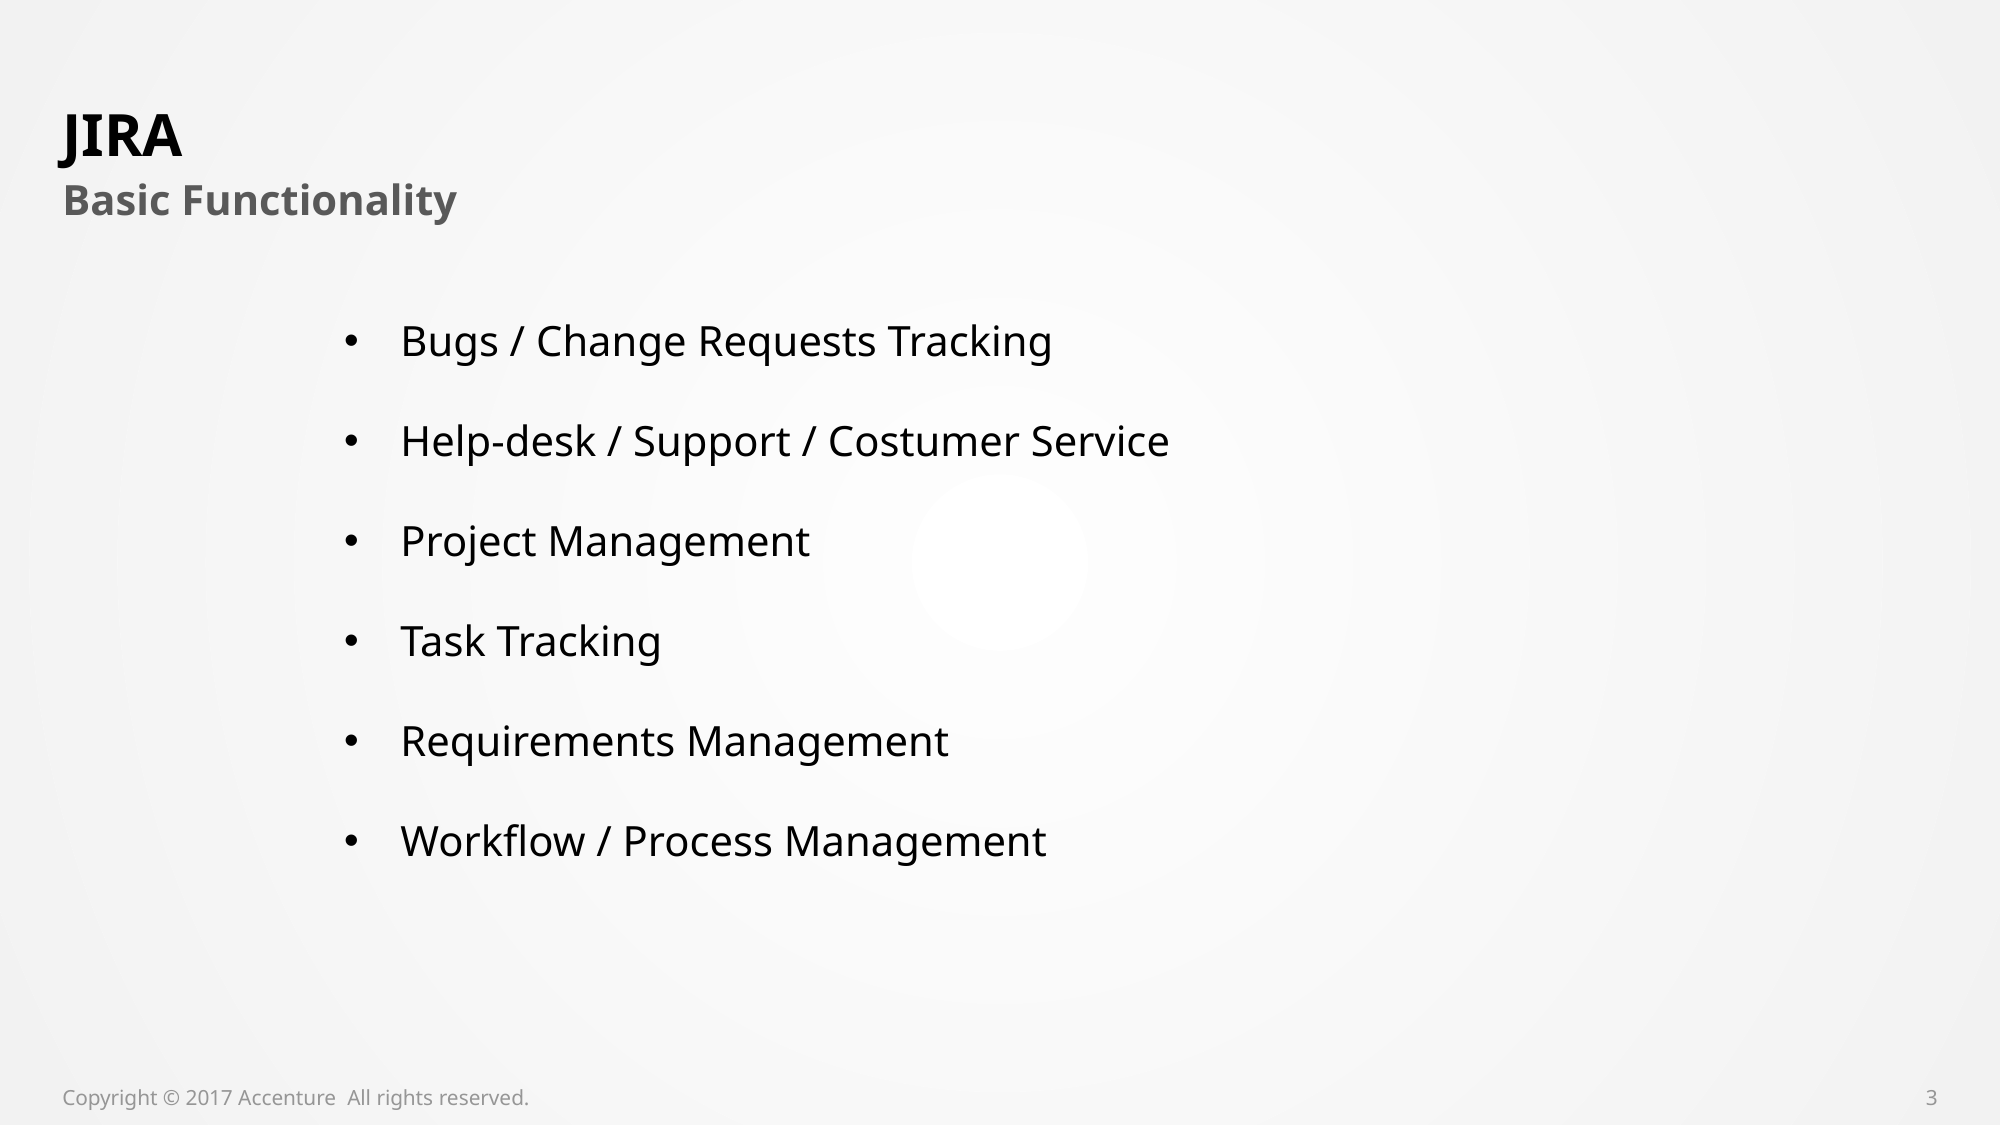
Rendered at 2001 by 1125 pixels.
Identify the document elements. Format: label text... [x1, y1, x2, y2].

text_box Bugs / Change Requests Tracking Help-desk / Support / Costumer Service Project Management Task Tracking Requirements Management Workflow / Process Management [329, 307, 1671, 873]
footer Copyright © 2017 Accenture All rights reserved. [62, 1078, 1000, 1113]
slide_number 3 [1887, 1078, 1938, 1113]
list Basic Functionality [62, 166, 1938, 232]
title JIRA [62, 0, 1938, 166]
